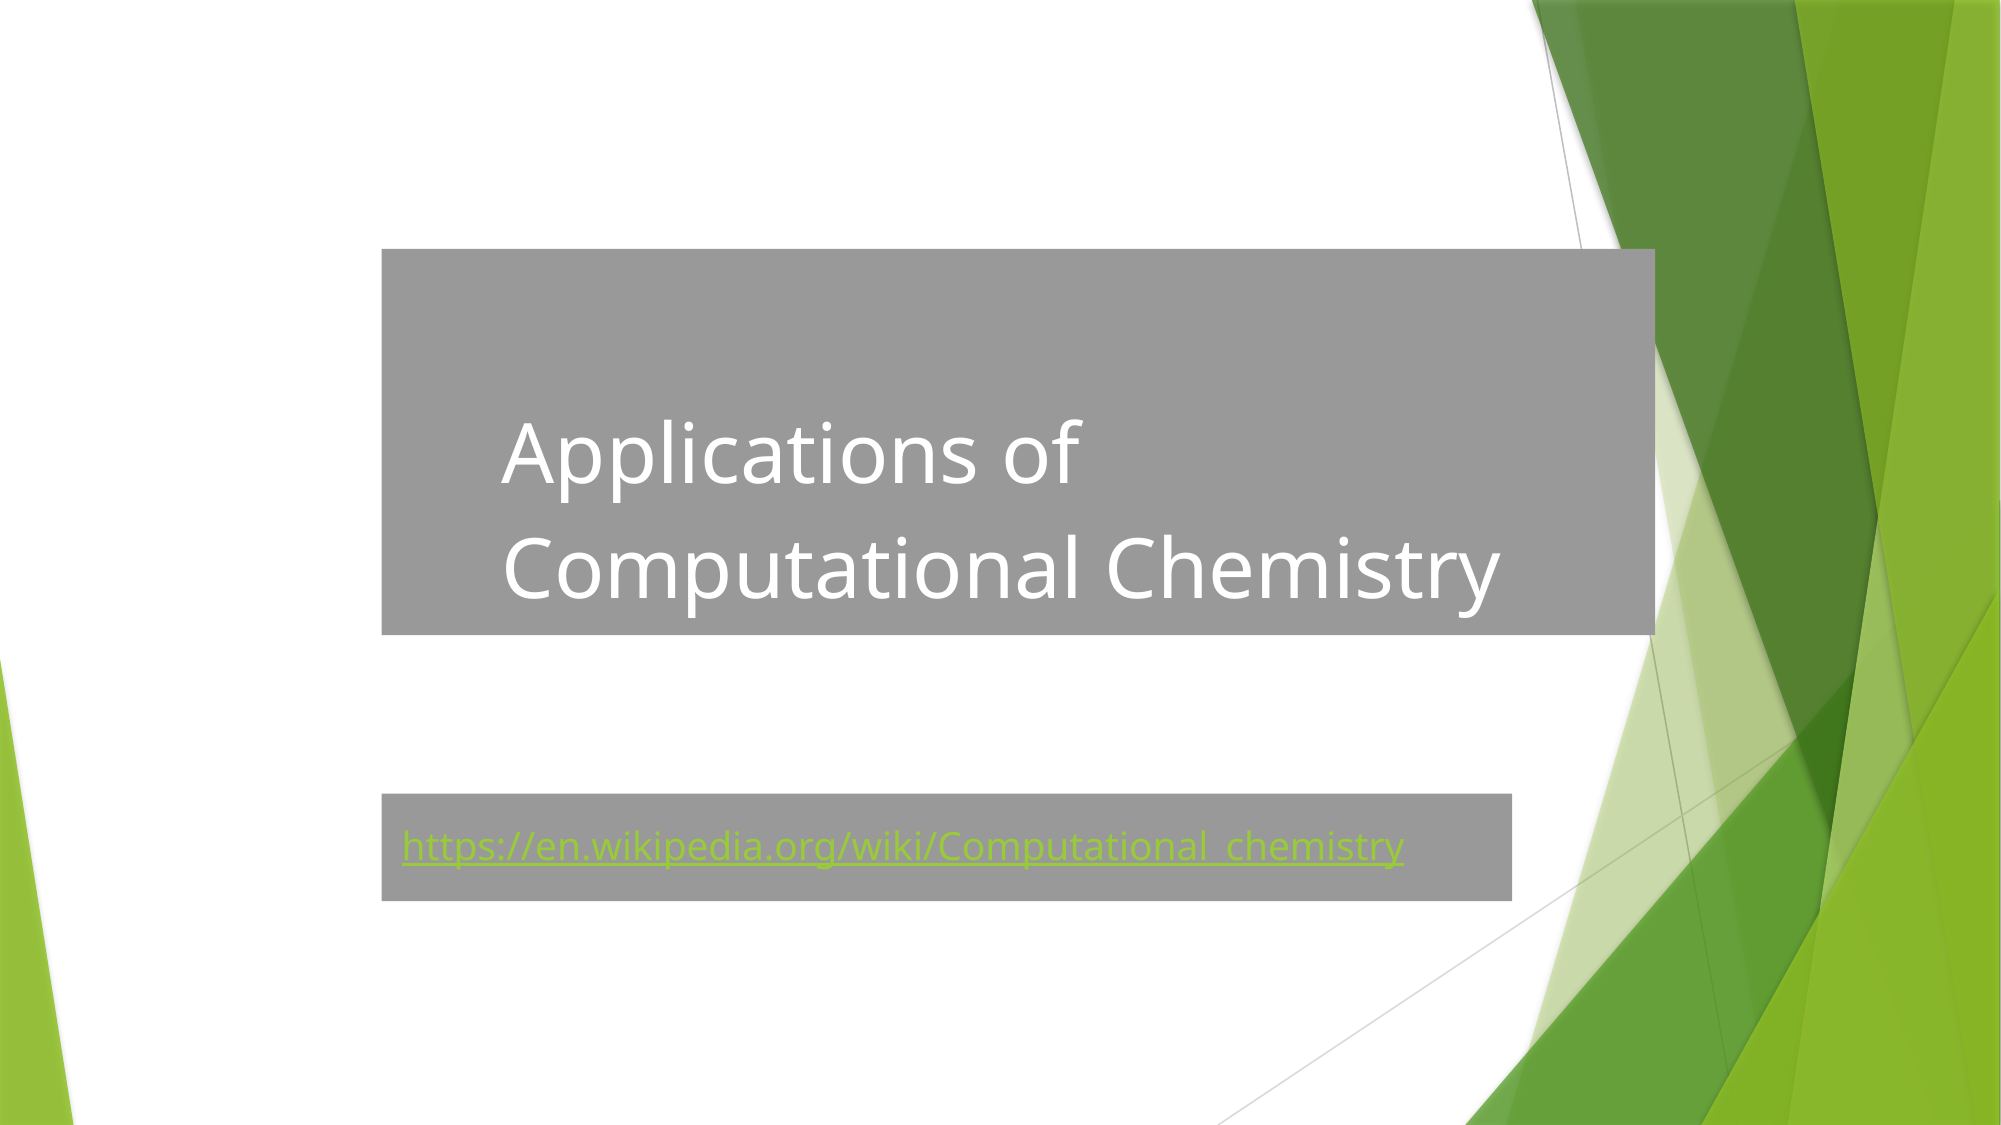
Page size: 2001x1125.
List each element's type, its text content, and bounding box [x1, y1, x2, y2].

title Applications of Computational Chemistry [381, 248, 1656, 636]
list https://en.wikipedia.org/wiki/Computational_chemistry [381, 793, 1513, 902]
